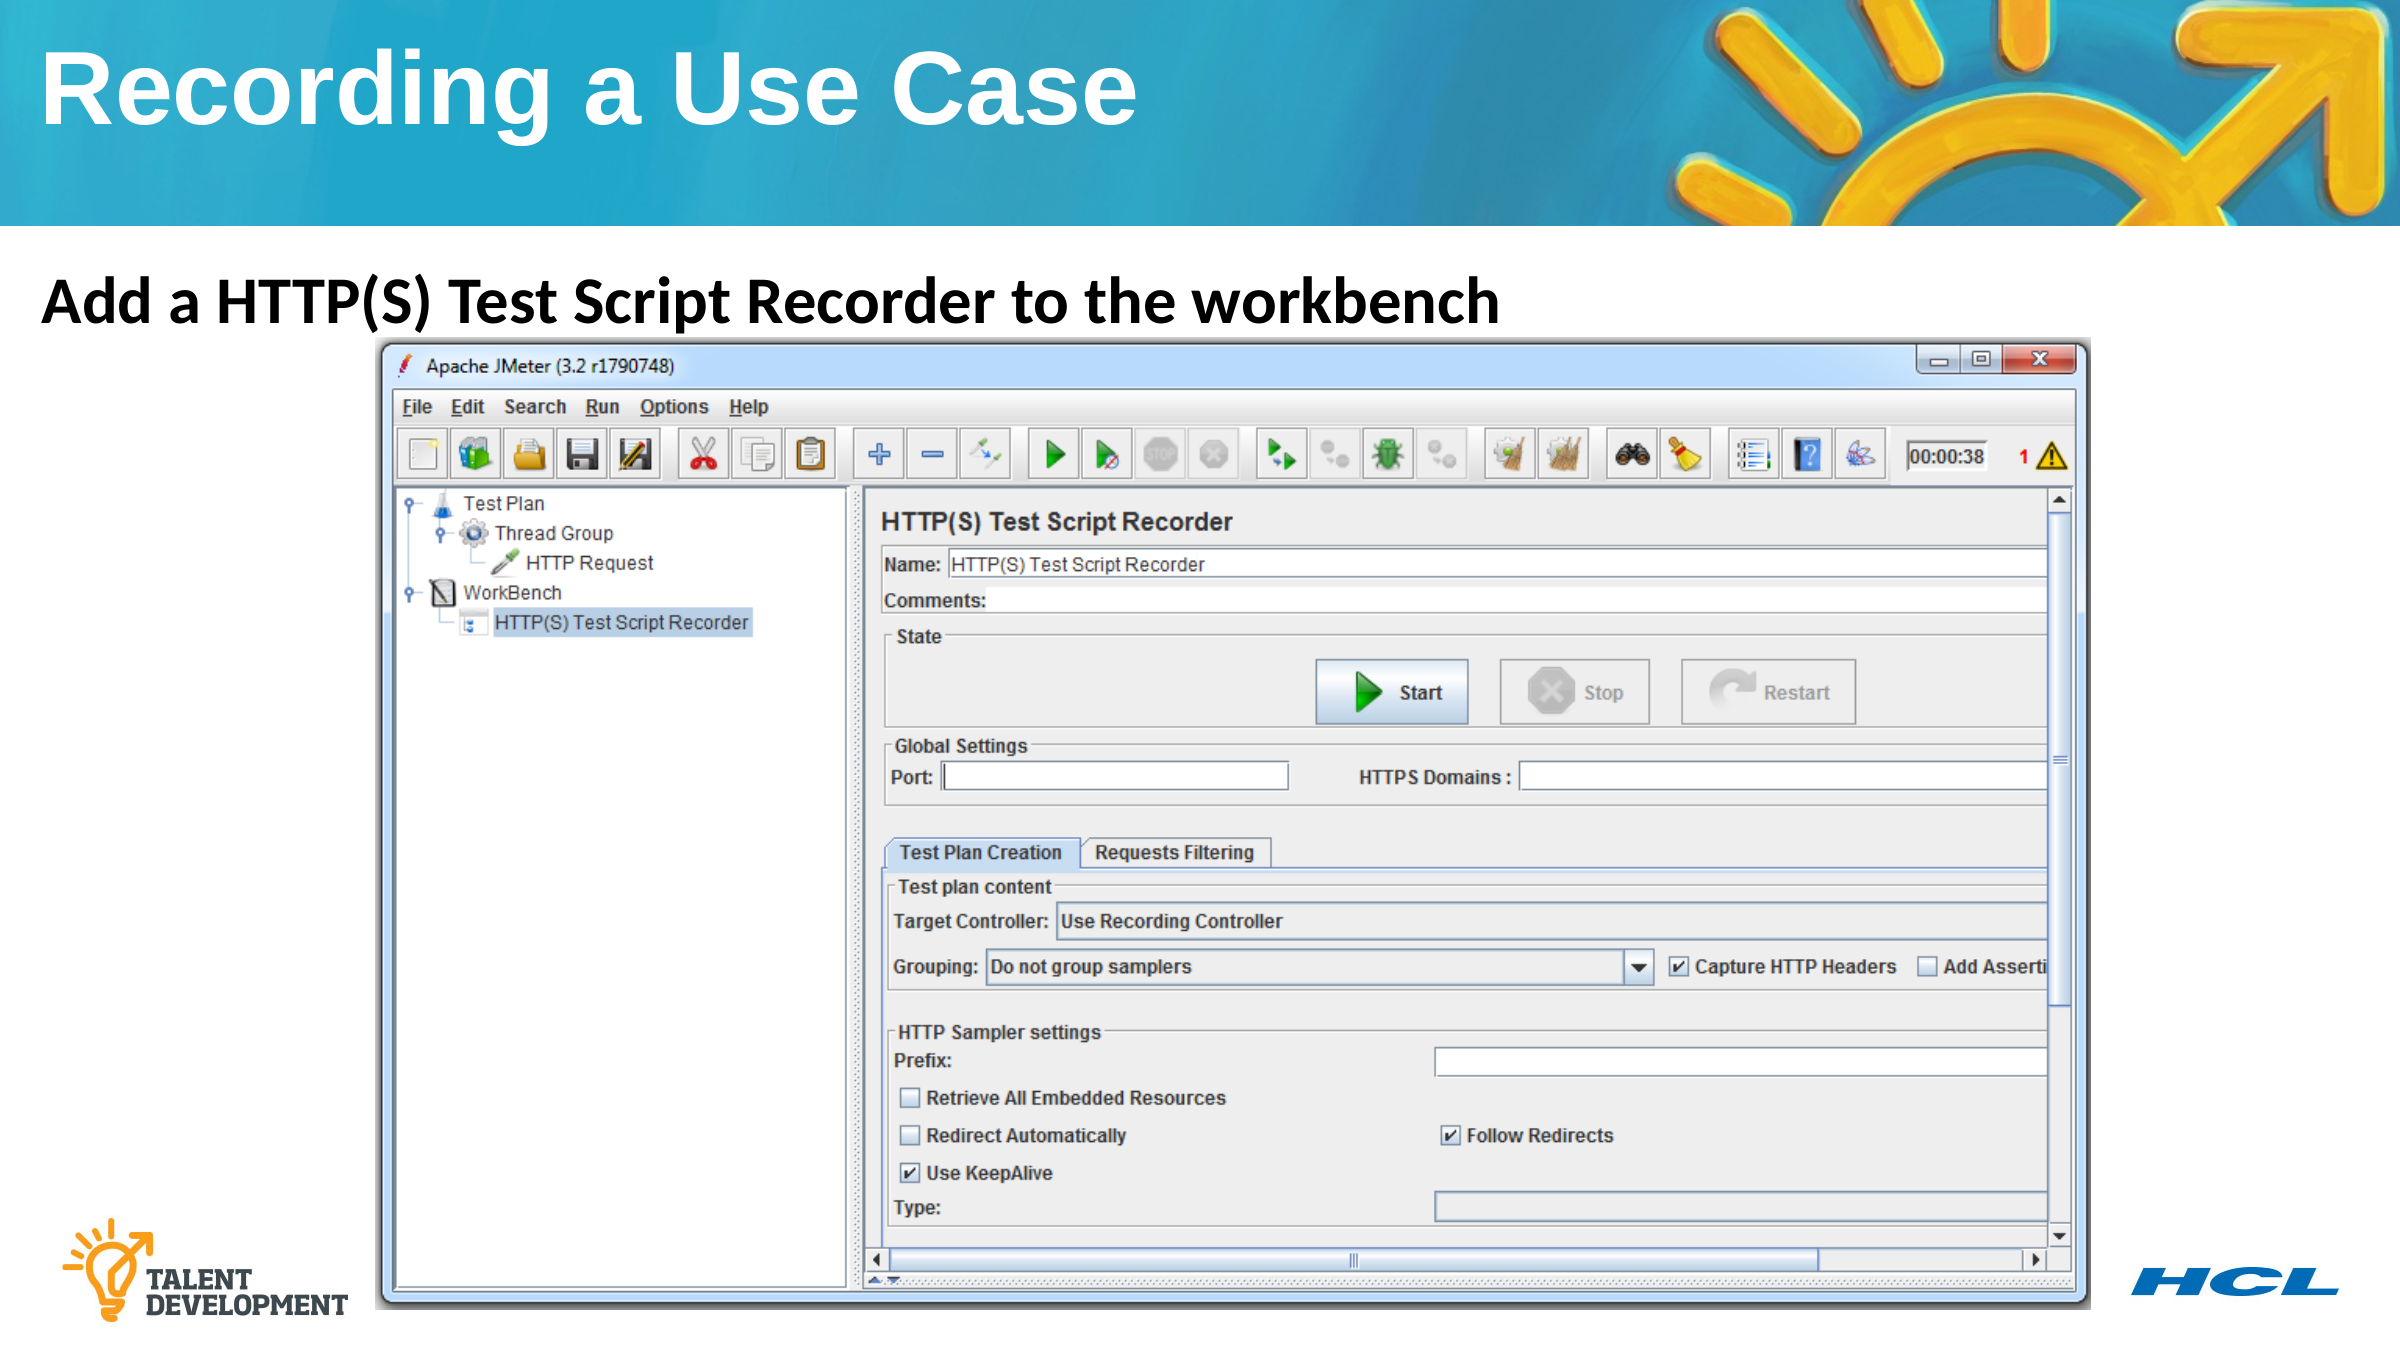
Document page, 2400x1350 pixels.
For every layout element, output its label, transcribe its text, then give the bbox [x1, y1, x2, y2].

picture [2100, 1169, 2397, 1350]
picture [0, 0, 2400, 226]
text_box Add a HTTP(S) Test Script Recorder to the workbench [27, 249, 2288, 405]
list Recording a Use Case [24, 12, 1675, 138]
picture [0, 337, 2091, 1350]
